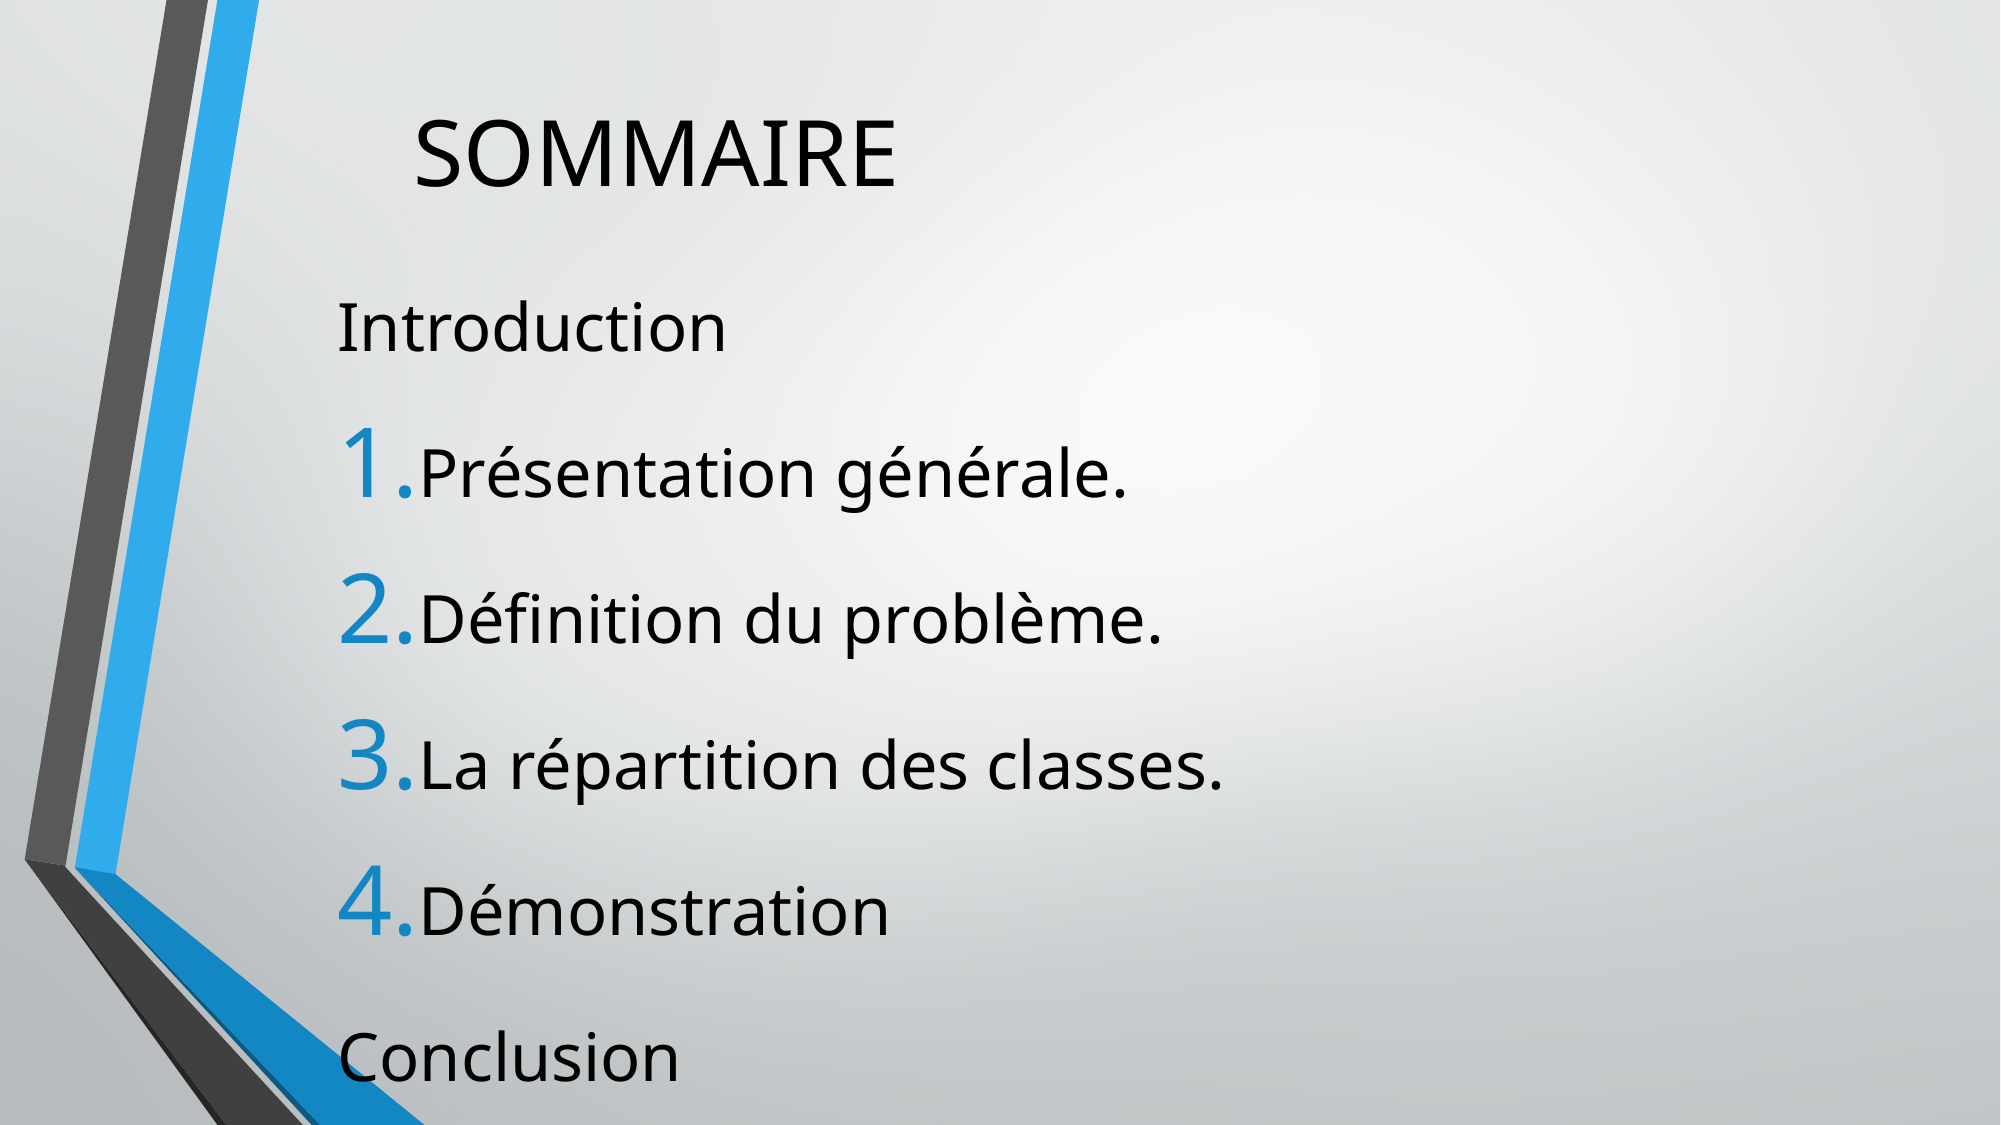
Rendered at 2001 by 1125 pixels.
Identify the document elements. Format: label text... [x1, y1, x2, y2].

title SOMMAIRE [282, 67, 1031, 232]
list Introduction Présentation générale. Définition du problème. La répartition des classes. Démonstration Conclusion [322, 214, 1966, 1125]
